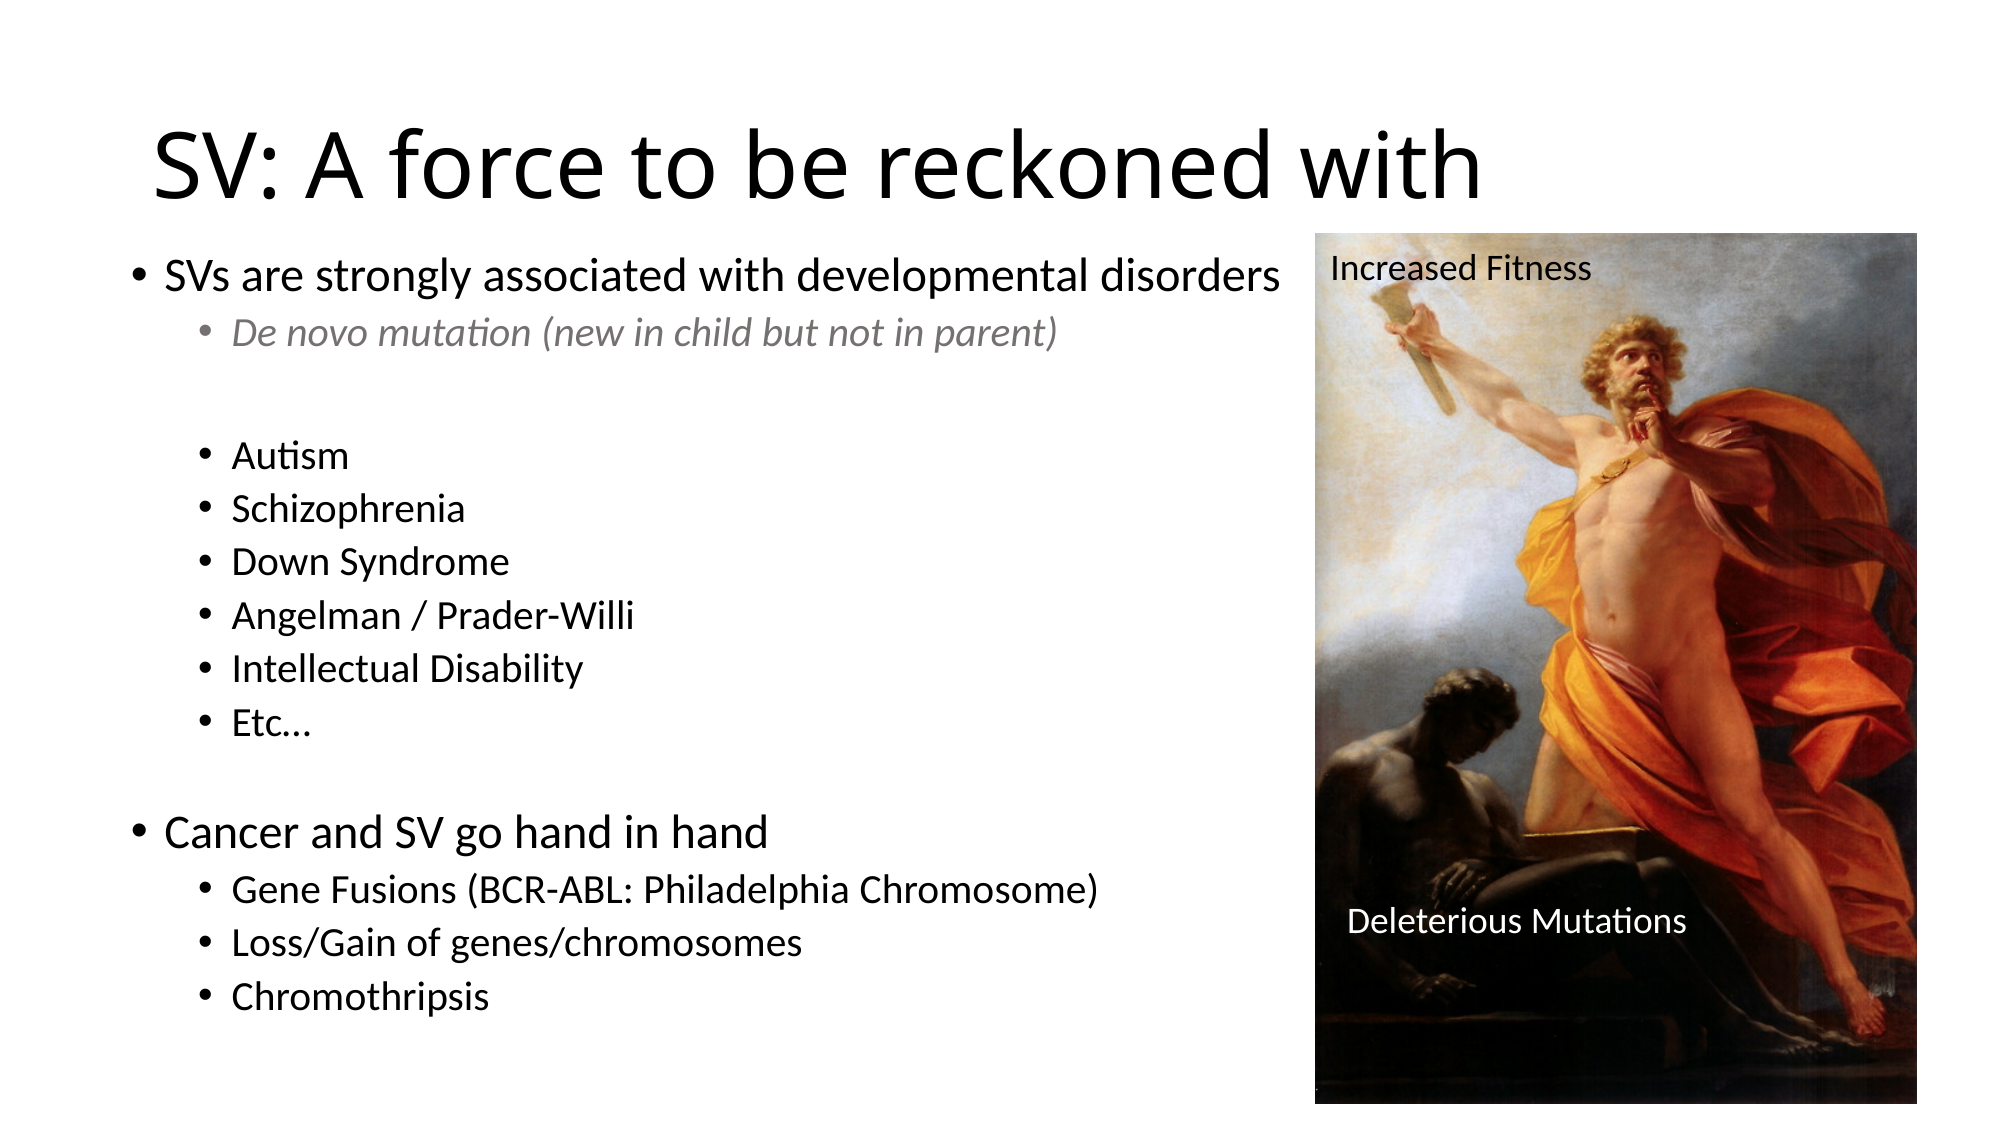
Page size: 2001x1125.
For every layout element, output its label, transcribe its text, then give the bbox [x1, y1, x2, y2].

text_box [1315, 233, 1917, 1104]
list SVs are strongly associated with developmental disorders De novo mutation (new in child but not in parent) Autism Schizophrenia Down Syndrome Angelman / Prader-Willi Intellectual Disability Etc… Cancer and SV go hand in hand Gene Fusions (BCR-ABL: Philadelphia Chromosome) Loss/Gain of genes/chromosomes Chromothripsis [115, 242, 1315, 1031]
title SV: A force to be reckoned with [137, 59, 1863, 242]
